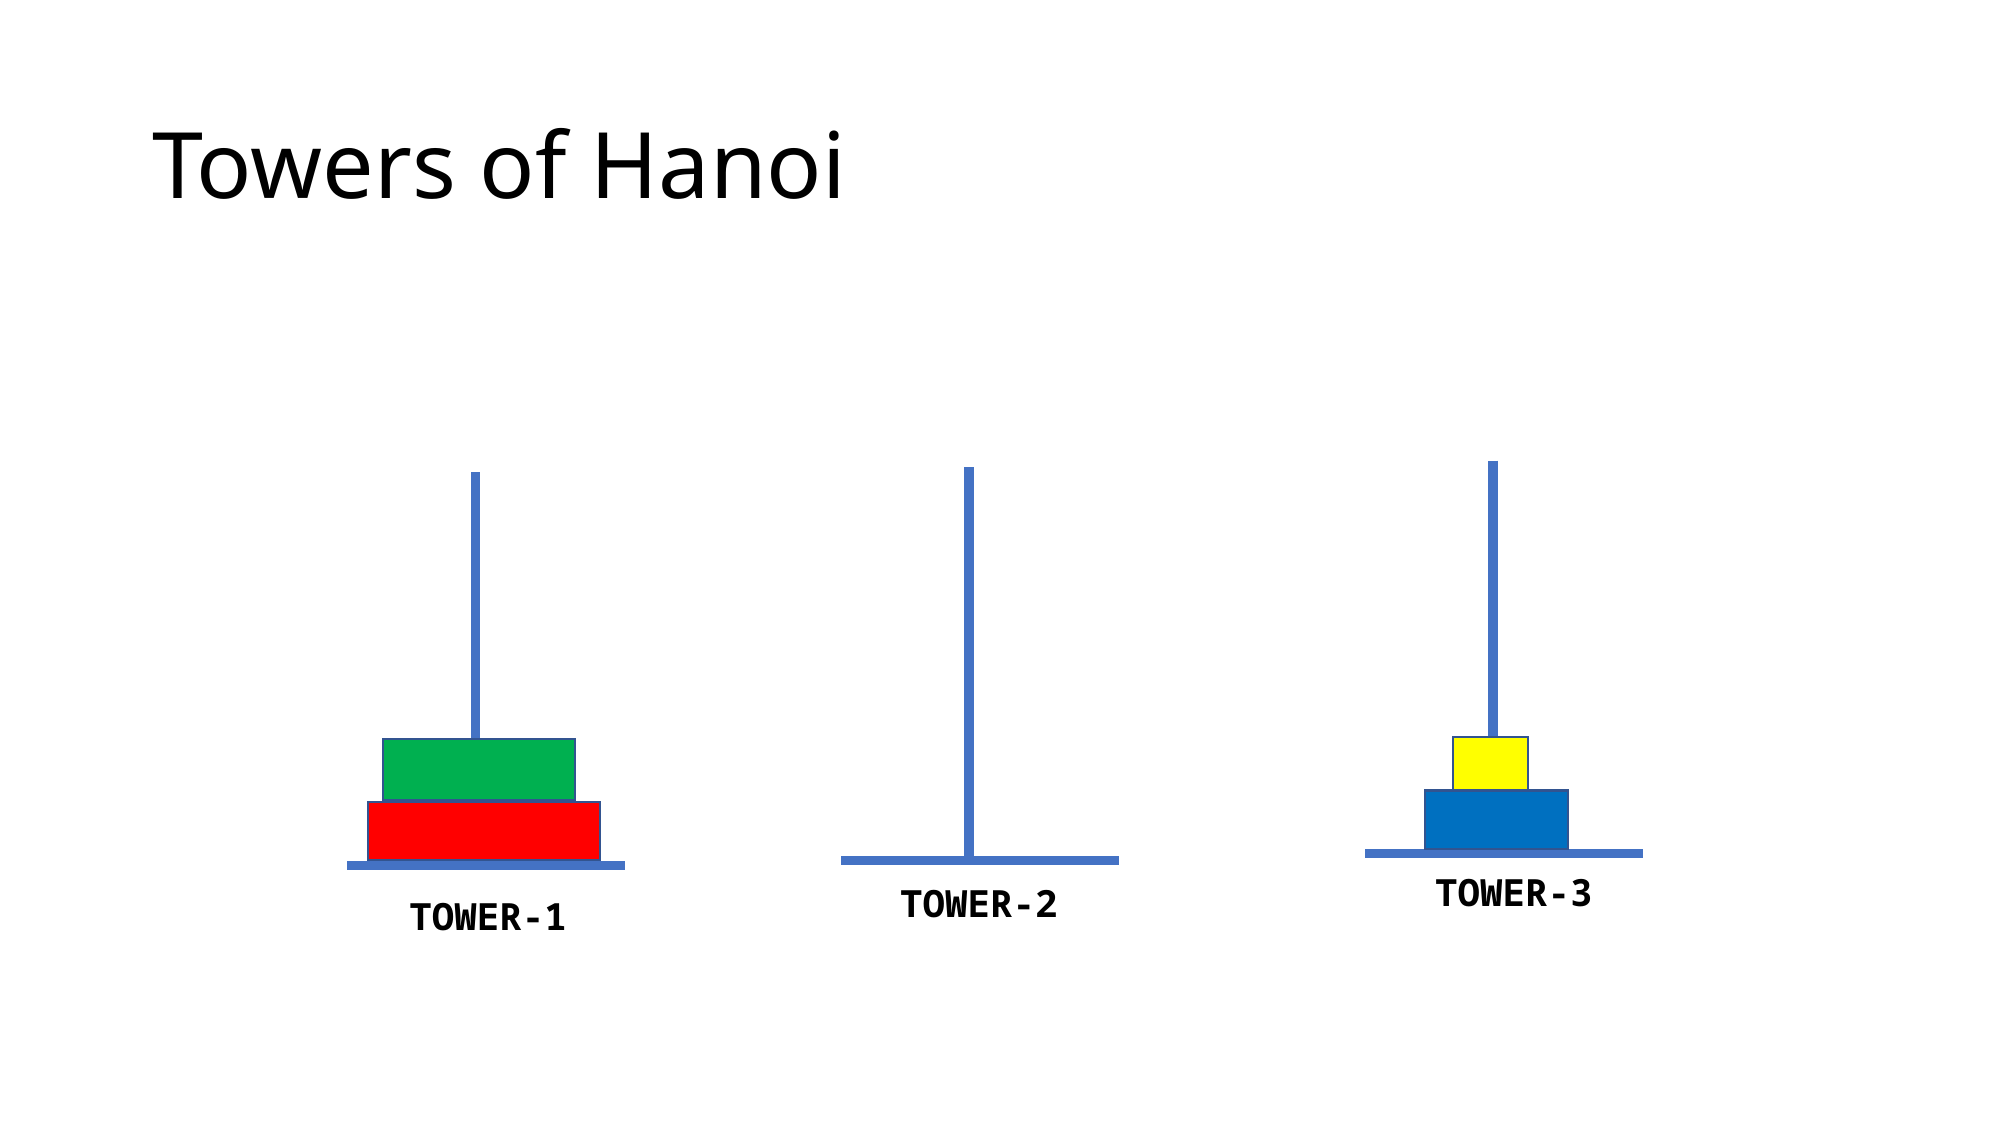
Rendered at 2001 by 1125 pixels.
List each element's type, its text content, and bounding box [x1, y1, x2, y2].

text_box [476, 738, 576, 801]
text_box [382, 738, 475, 801]
text_box [1452, 736, 1493, 791]
text_box [1494, 789, 1569, 850]
text_box [1494, 736, 1529, 791]
title Towers of Hanoi [137, 59, 1863, 278]
text_box TOWER-1 [394, 885, 588, 946]
text_box [476, 801, 601, 861]
text_box TOWER-3 [1420, 861, 1614, 922]
text_box [1424, 789, 1493, 850]
text_box TOWER-2 [885, 872, 1079, 933]
text_box [367, 801, 475, 861]
